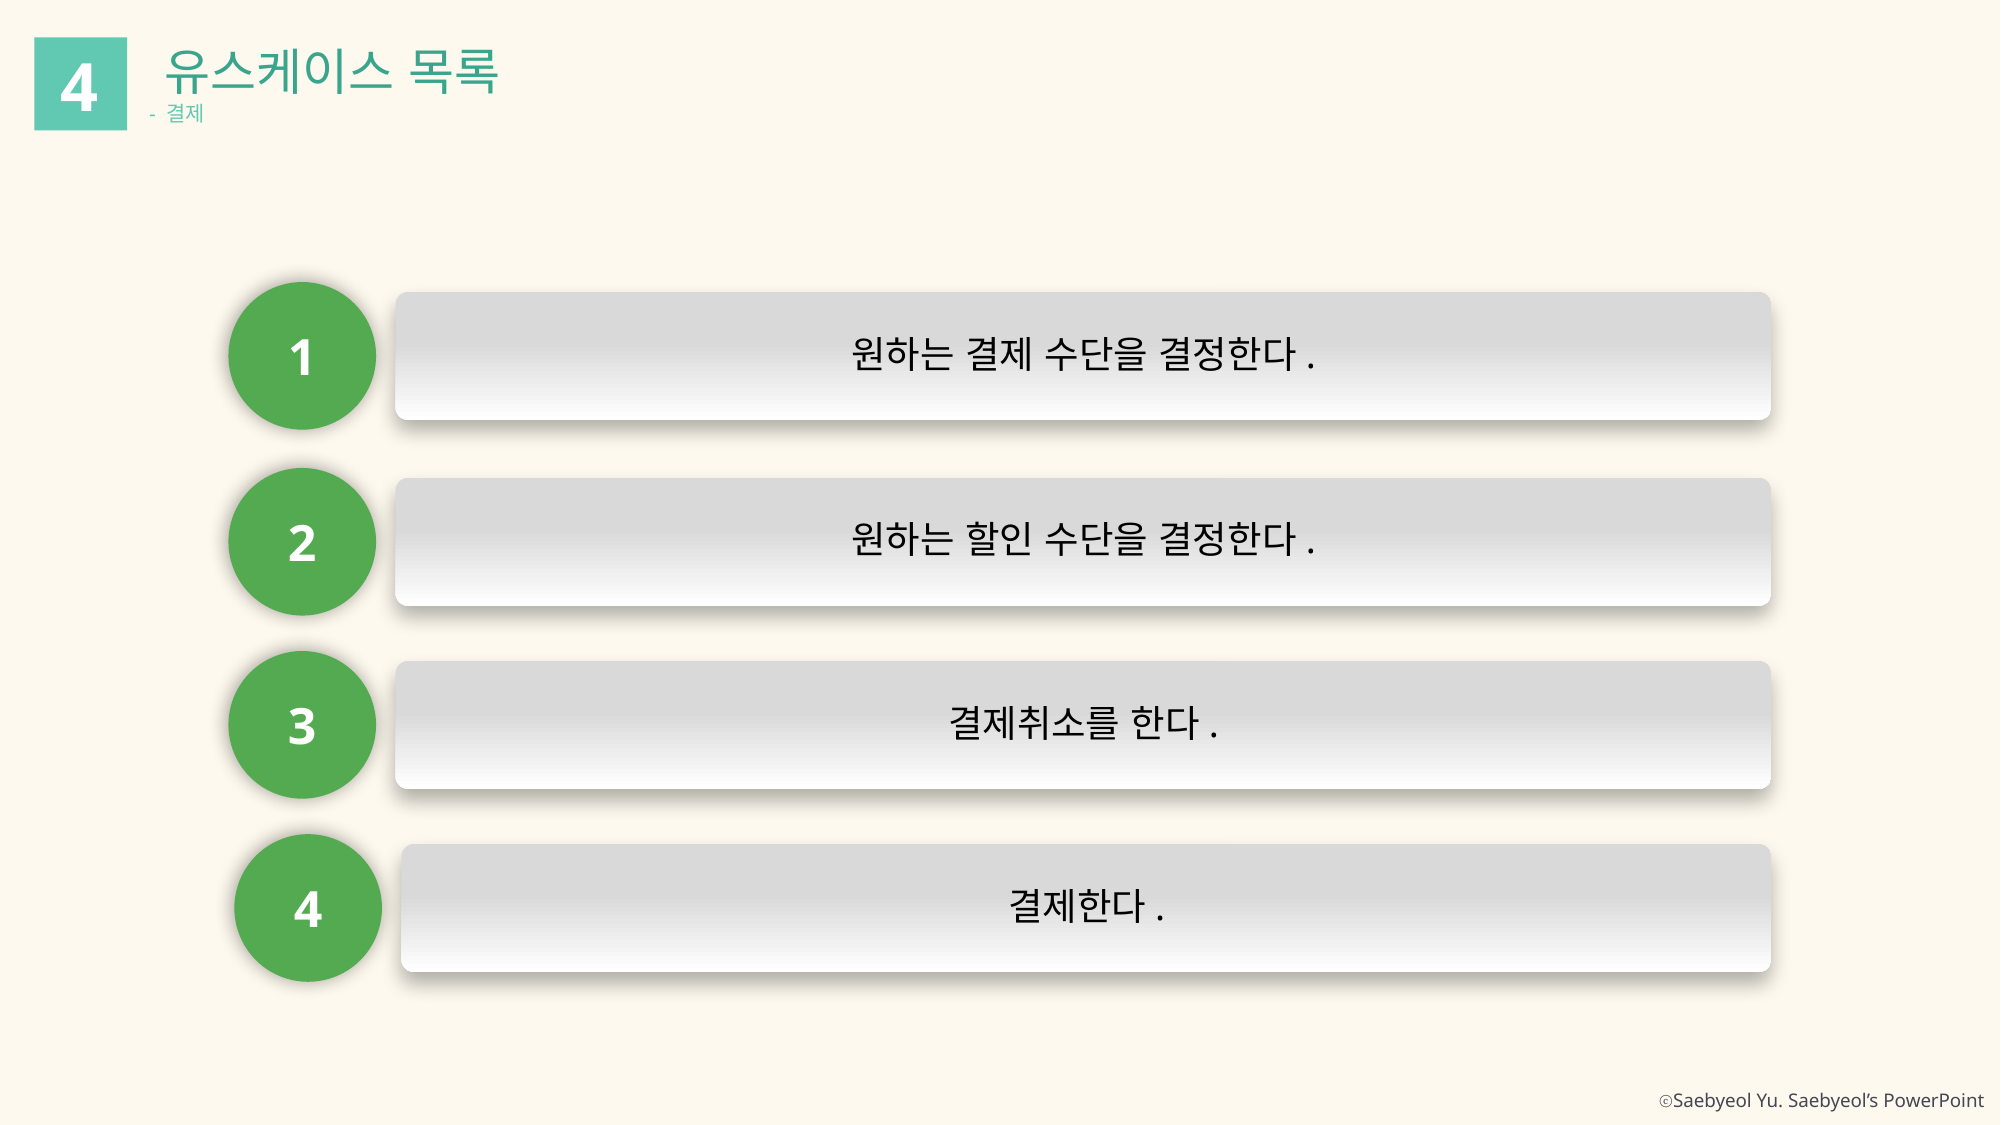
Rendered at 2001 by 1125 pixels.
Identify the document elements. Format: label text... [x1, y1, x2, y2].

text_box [395, 291, 1772, 420]
text_box 4 [45, 37, 114, 133]
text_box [395, 477, 1772, 606]
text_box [395, 660, 1772, 789]
text_box 3 [227, 649, 378, 800]
text_box [33, 36, 128, 131]
text_box 2 [227, 466, 378, 617]
text_box 1 [227, 281, 378, 431]
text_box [135, 32, 531, 134]
text_box 4 [233, 833, 384, 983]
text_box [401, 843, 1772, 972]
